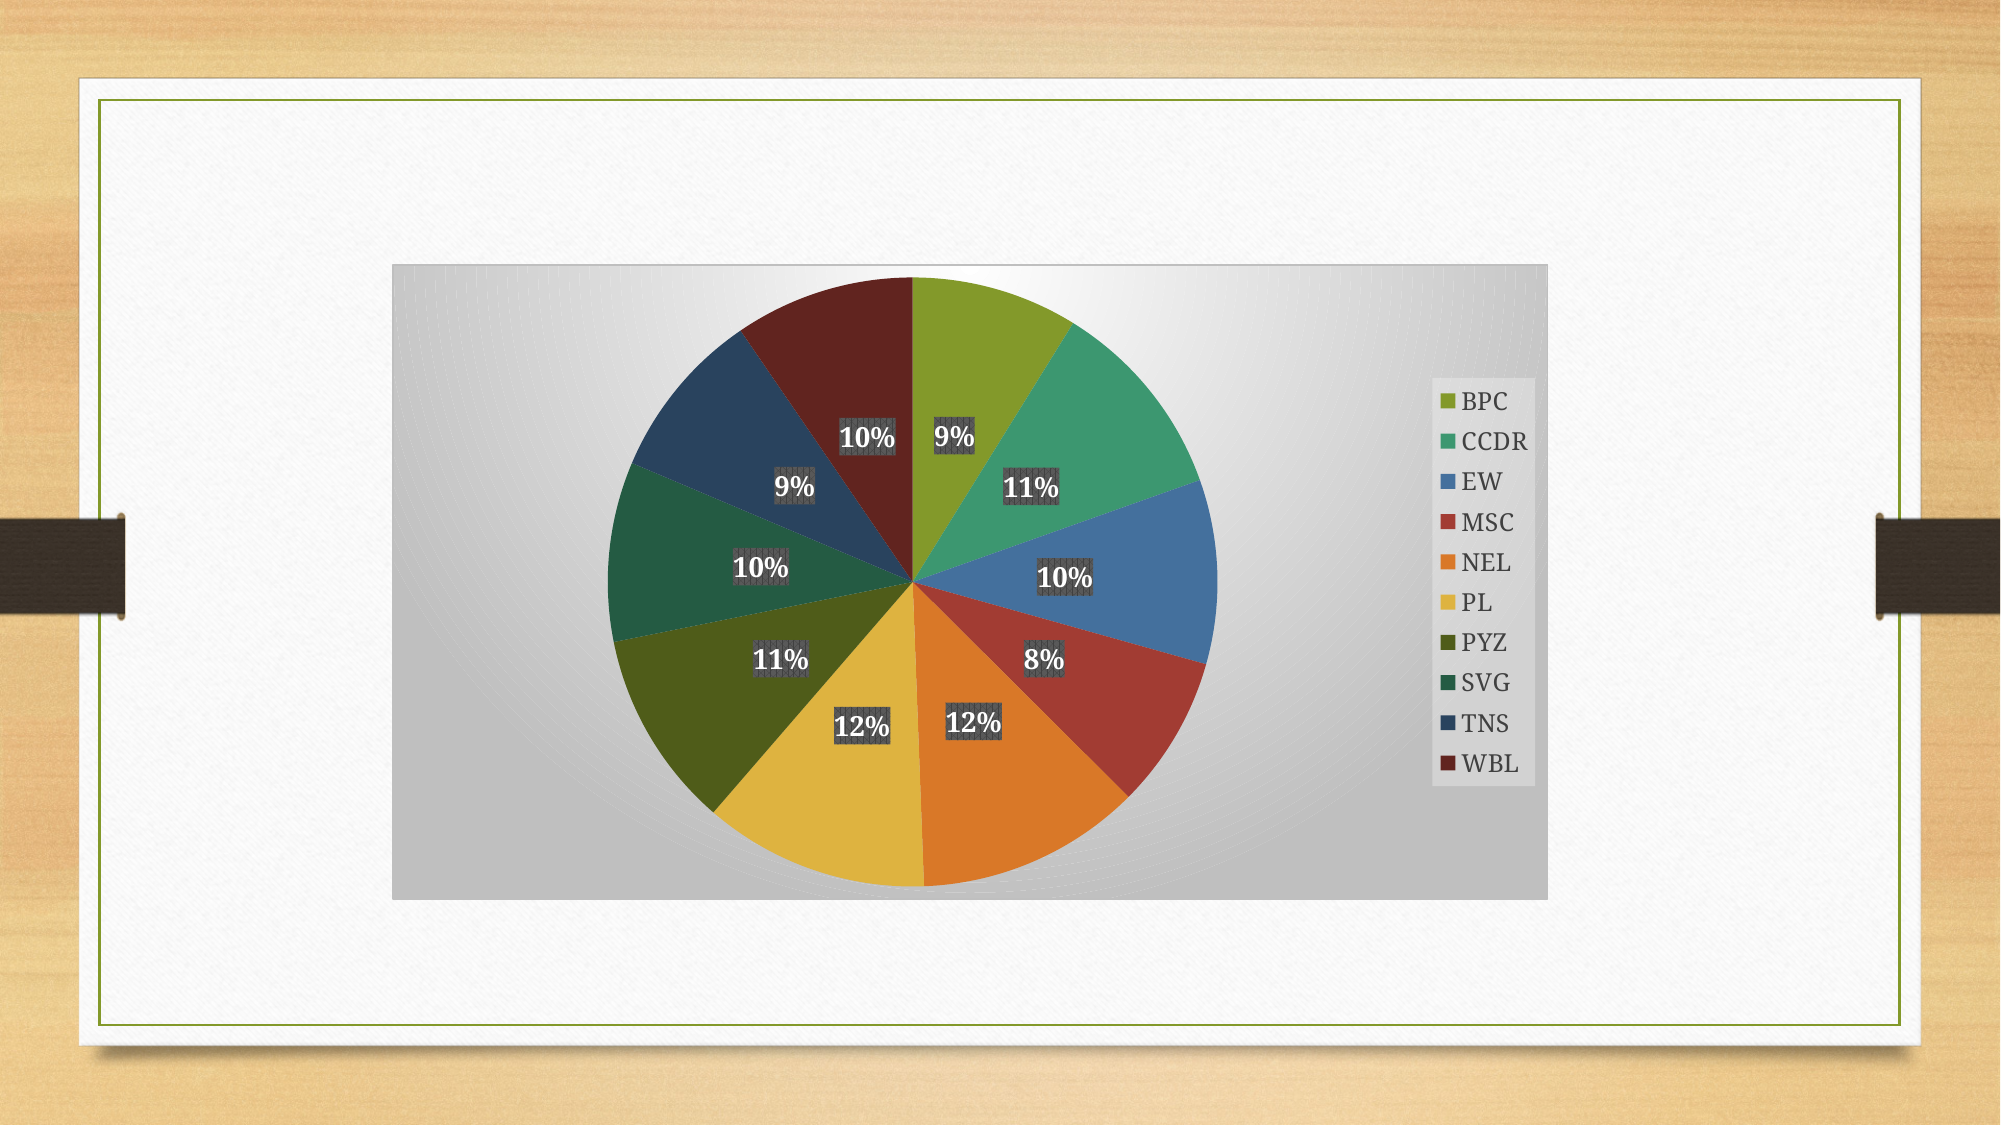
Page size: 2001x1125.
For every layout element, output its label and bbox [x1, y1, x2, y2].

picture [0, 0, 2001, 1125]
chart [391, 263, 1549, 901]
